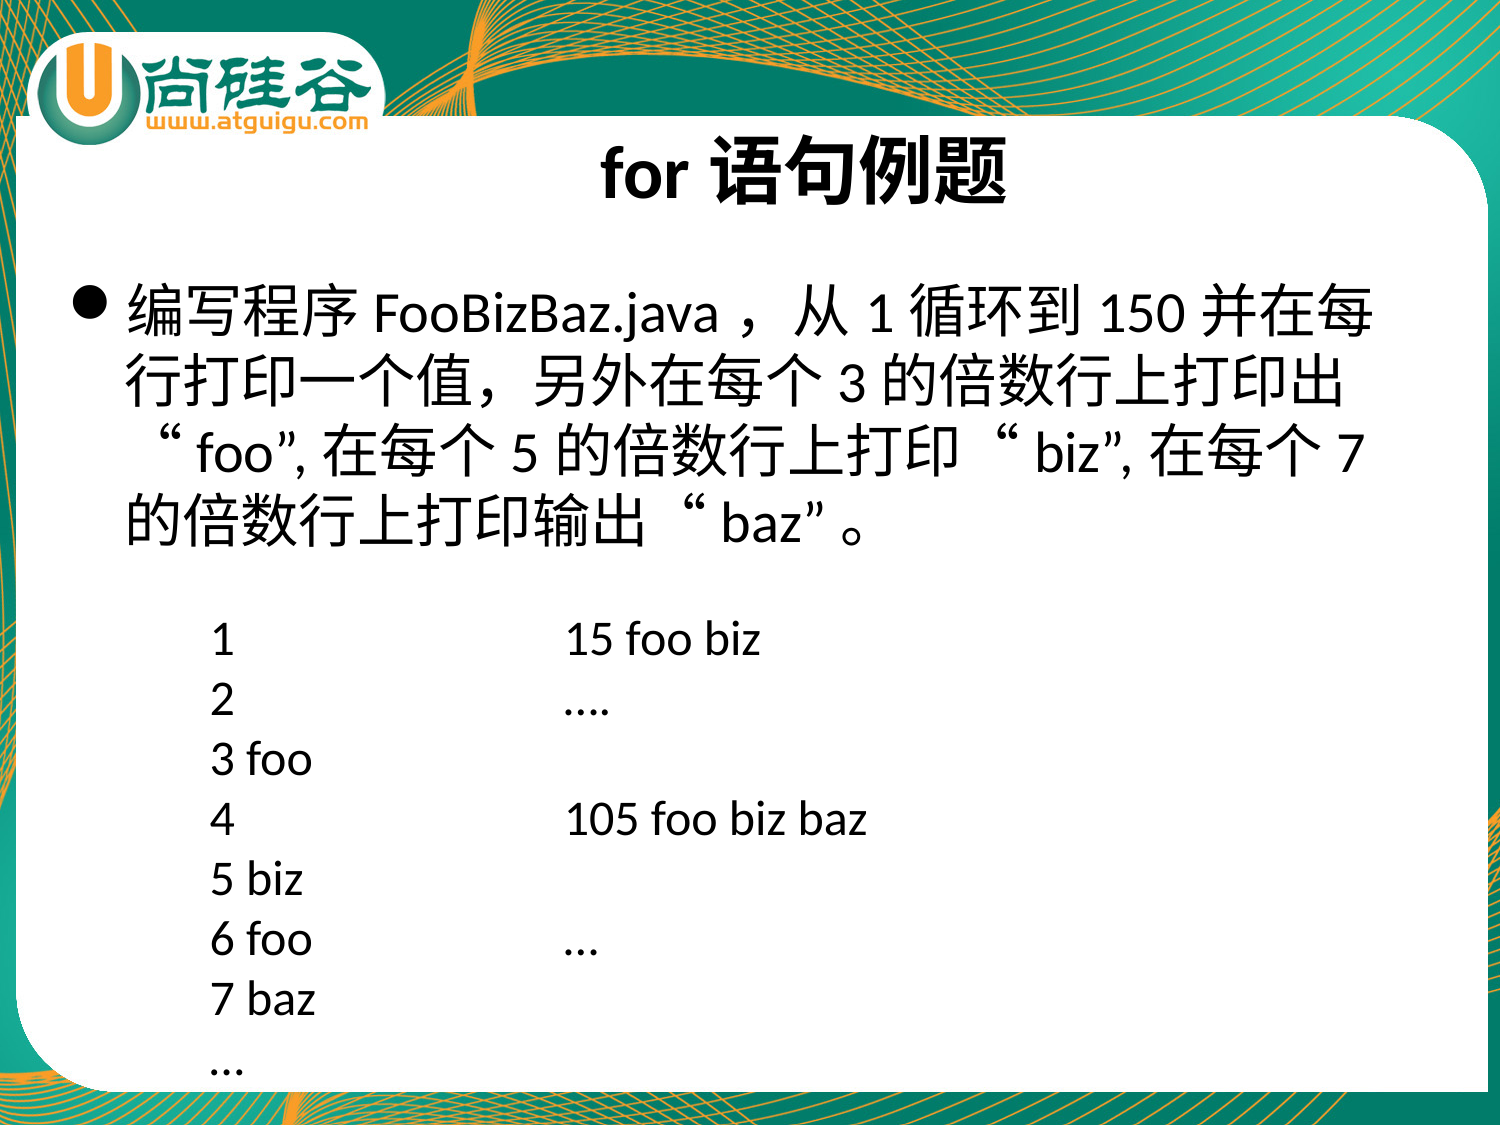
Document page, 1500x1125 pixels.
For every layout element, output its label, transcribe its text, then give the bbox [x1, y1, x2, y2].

title for语句例题 [431, 90, 1178, 248]
list 编写程序FooBizBaz.java，从1循环到150并在每行打印一个值，另外在每个3的倍数行上打印出“foo”,在每个5的倍数行上打印“biz”,在每个7的倍数行上打印输出“baz”。 [53, 267, 1447, 598]
picture [0, 0, 1500, 1125]
text_box 1 2 3 foo 4 5 biz 6 foo 7 baz … [194, 597, 453, 1093]
text_box 15 foo biz …. 105 foo biz baz … [549, 597, 948, 973]
